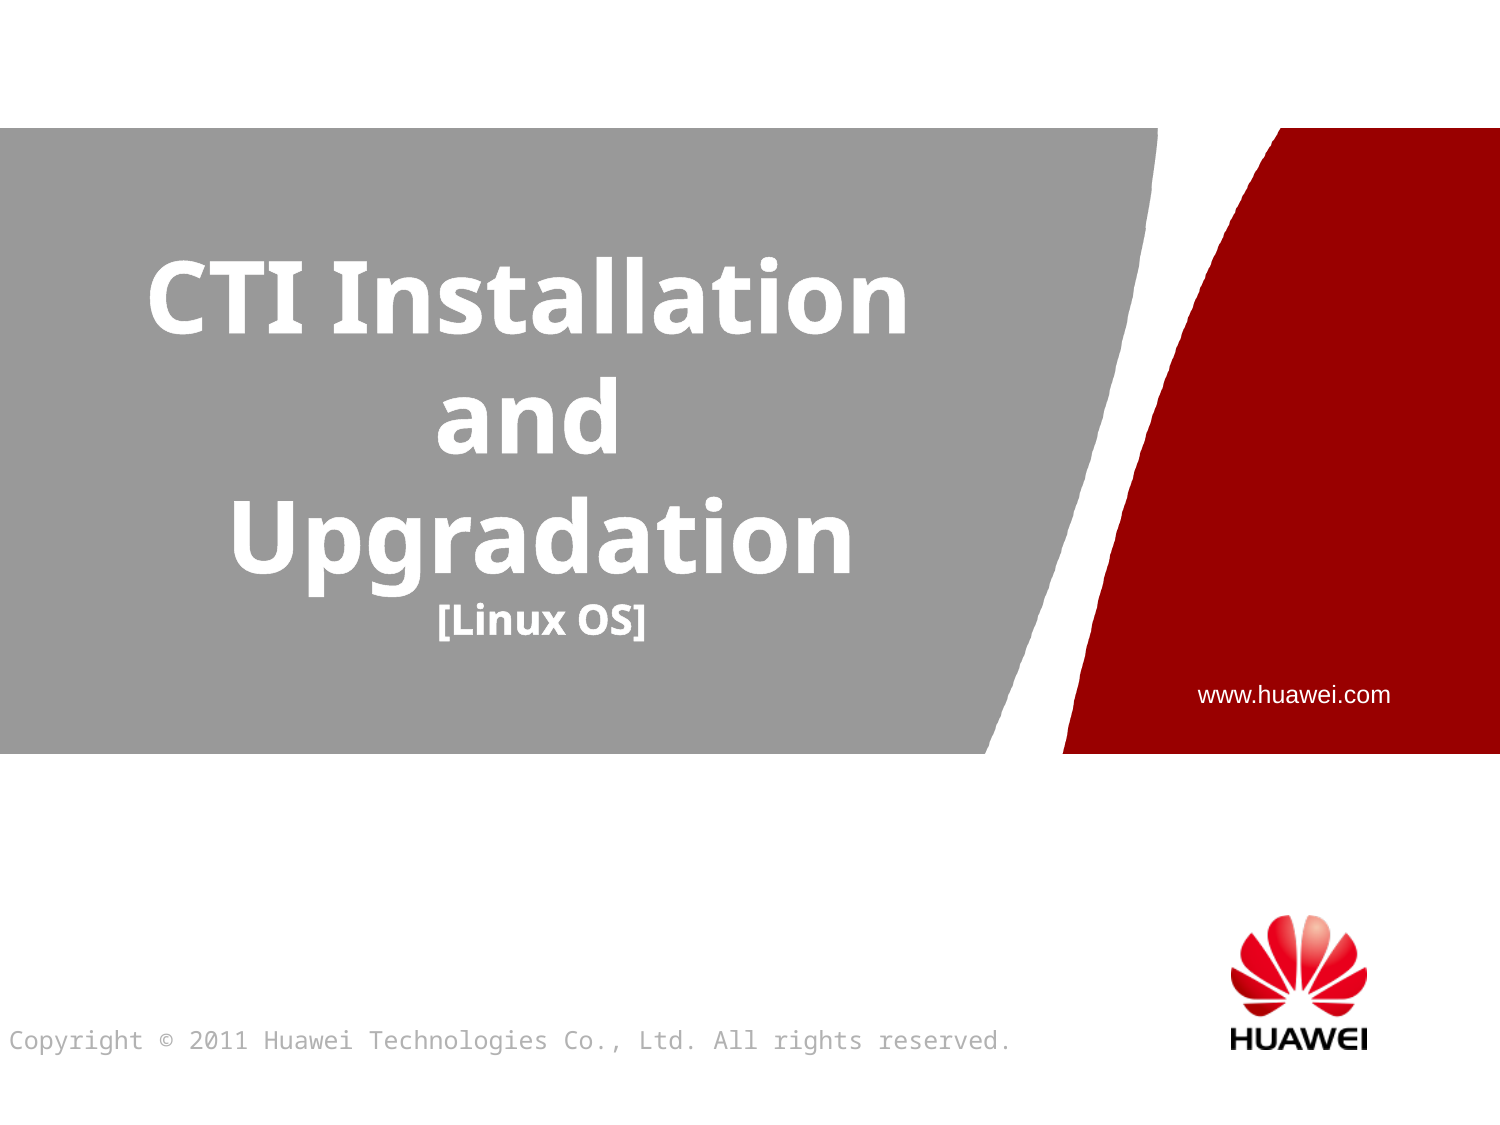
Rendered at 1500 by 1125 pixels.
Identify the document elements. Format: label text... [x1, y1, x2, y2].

title CTI Installation and Upgradation [Linux OS] [0, 125, 1084, 751]
picture [0, 128, 1500, 754]
picture [1231, 915, 1367, 1050]
